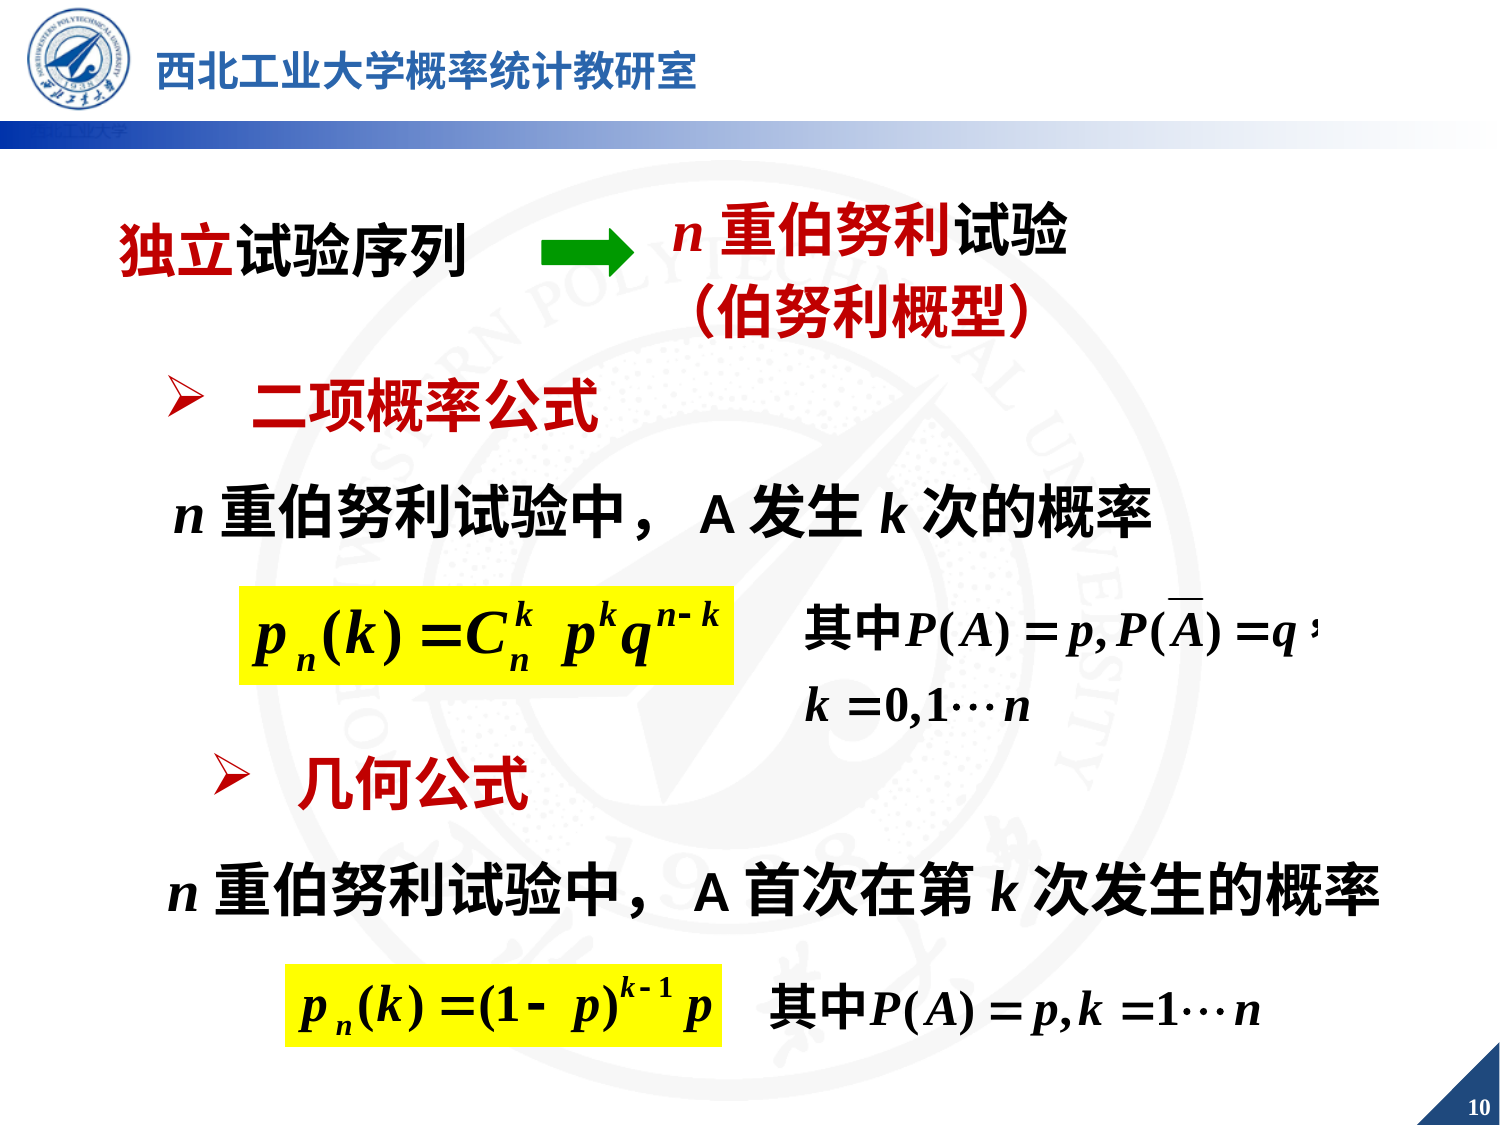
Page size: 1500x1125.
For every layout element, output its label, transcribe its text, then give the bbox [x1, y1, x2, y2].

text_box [796, 585, 1318, 740]
text_box n重伯努利试验中，A发生k次的概率 [158, 467, 1169, 553]
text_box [284, 963, 723, 1048]
text_box n重伯努利试验 [657, 185, 1084, 271]
text_box n重伯努利试验中，A首次在第k次发生的概率 [152, 846, 1397, 931]
text_box 几何公式 [195, 739, 545, 825]
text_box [238, 585, 735, 686]
text_box （伯努利概型） [643, 267, 1081, 353]
picture [3, 1, 152, 121]
text_box [542, 228, 634, 277]
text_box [761, 975, 1270, 1047]
text_box 10 [1416, 1067, 1500, 1125]
text_box 独立试验序列 [103, 206, 483, 291]
text_box 二项概率公式 [148, 361, 615, 447]
